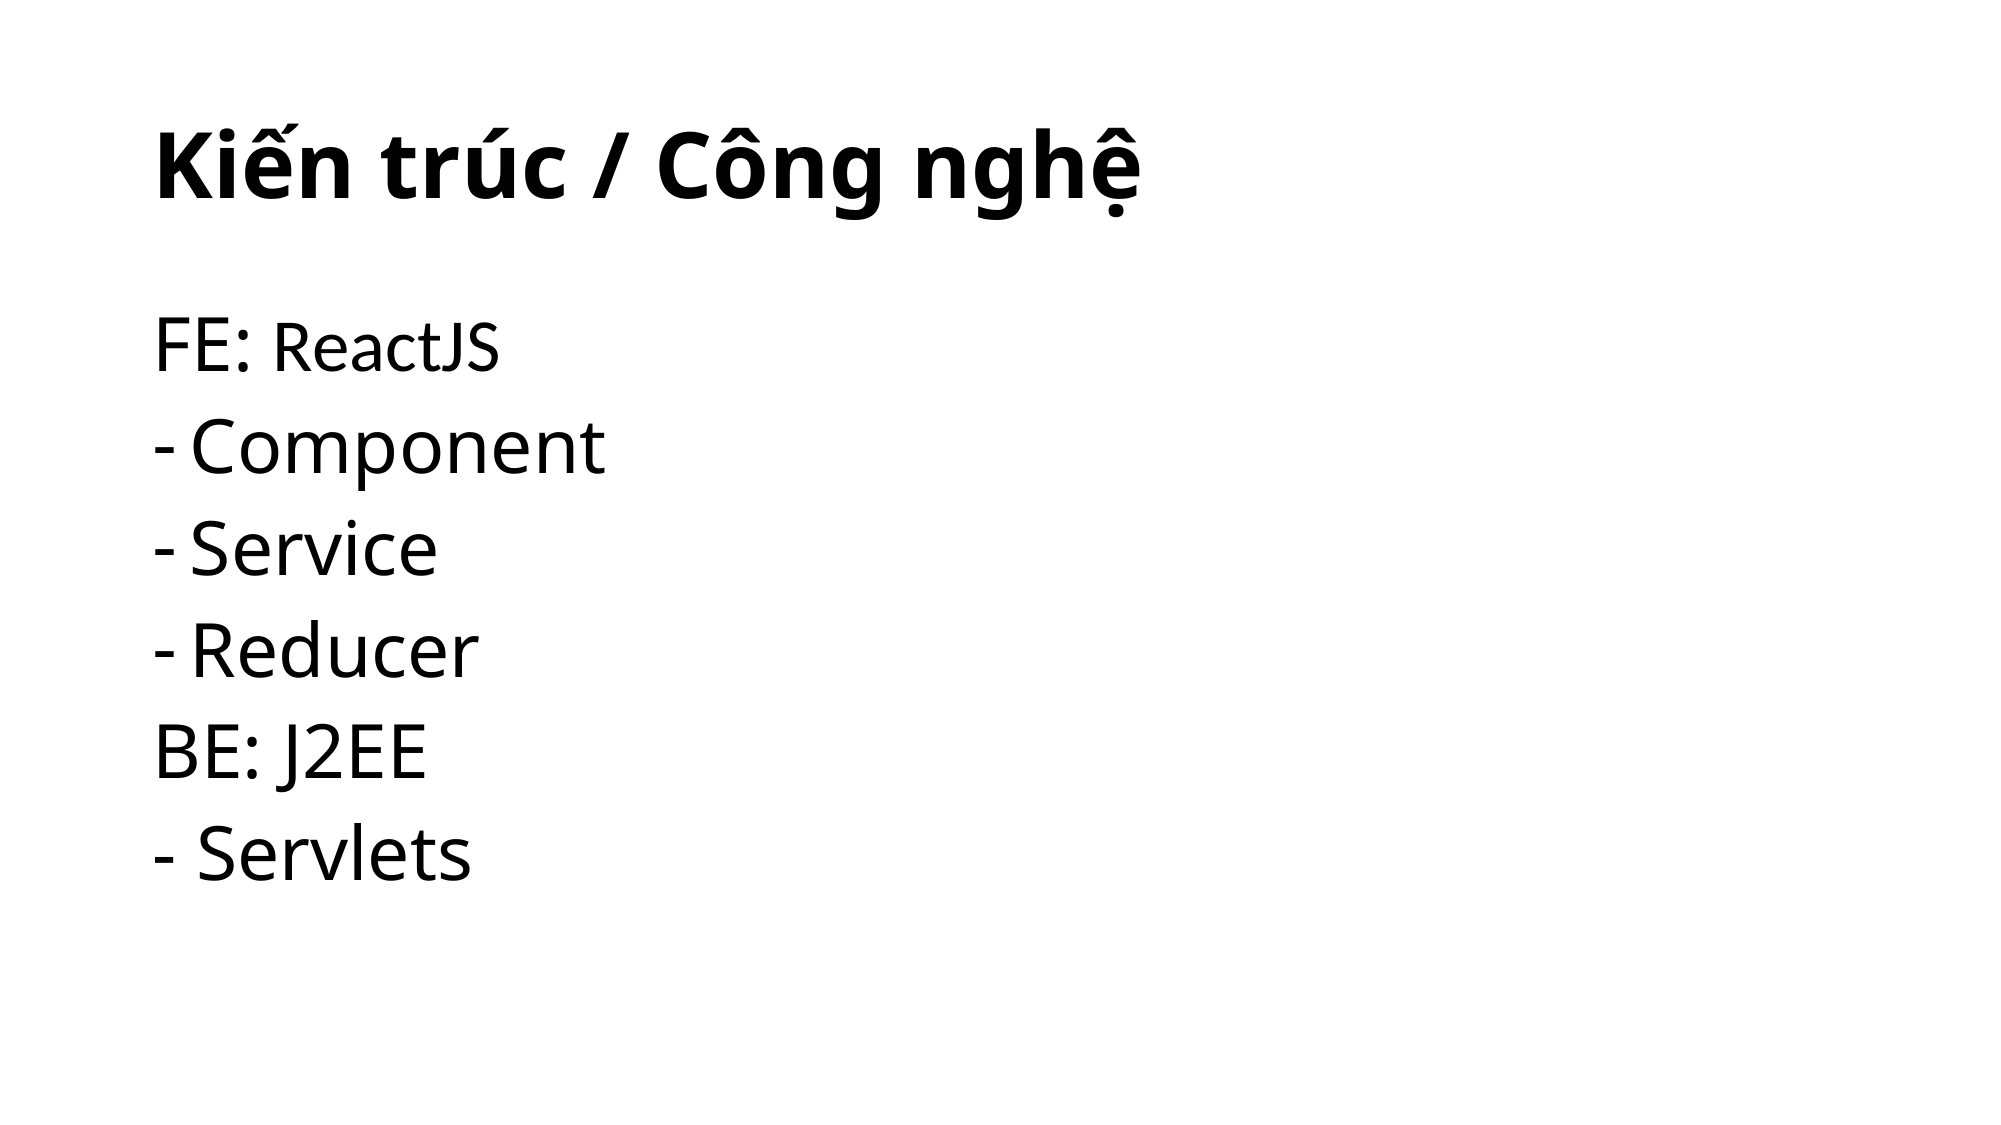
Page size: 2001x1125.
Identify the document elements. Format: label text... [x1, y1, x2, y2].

list FE: ReactJS Component Service Reducer BE: J2EE - Servlets [137, 299, 1863, 1014]
title Kiến trúc / Công nghệ [137, 59, 1863, 278]
